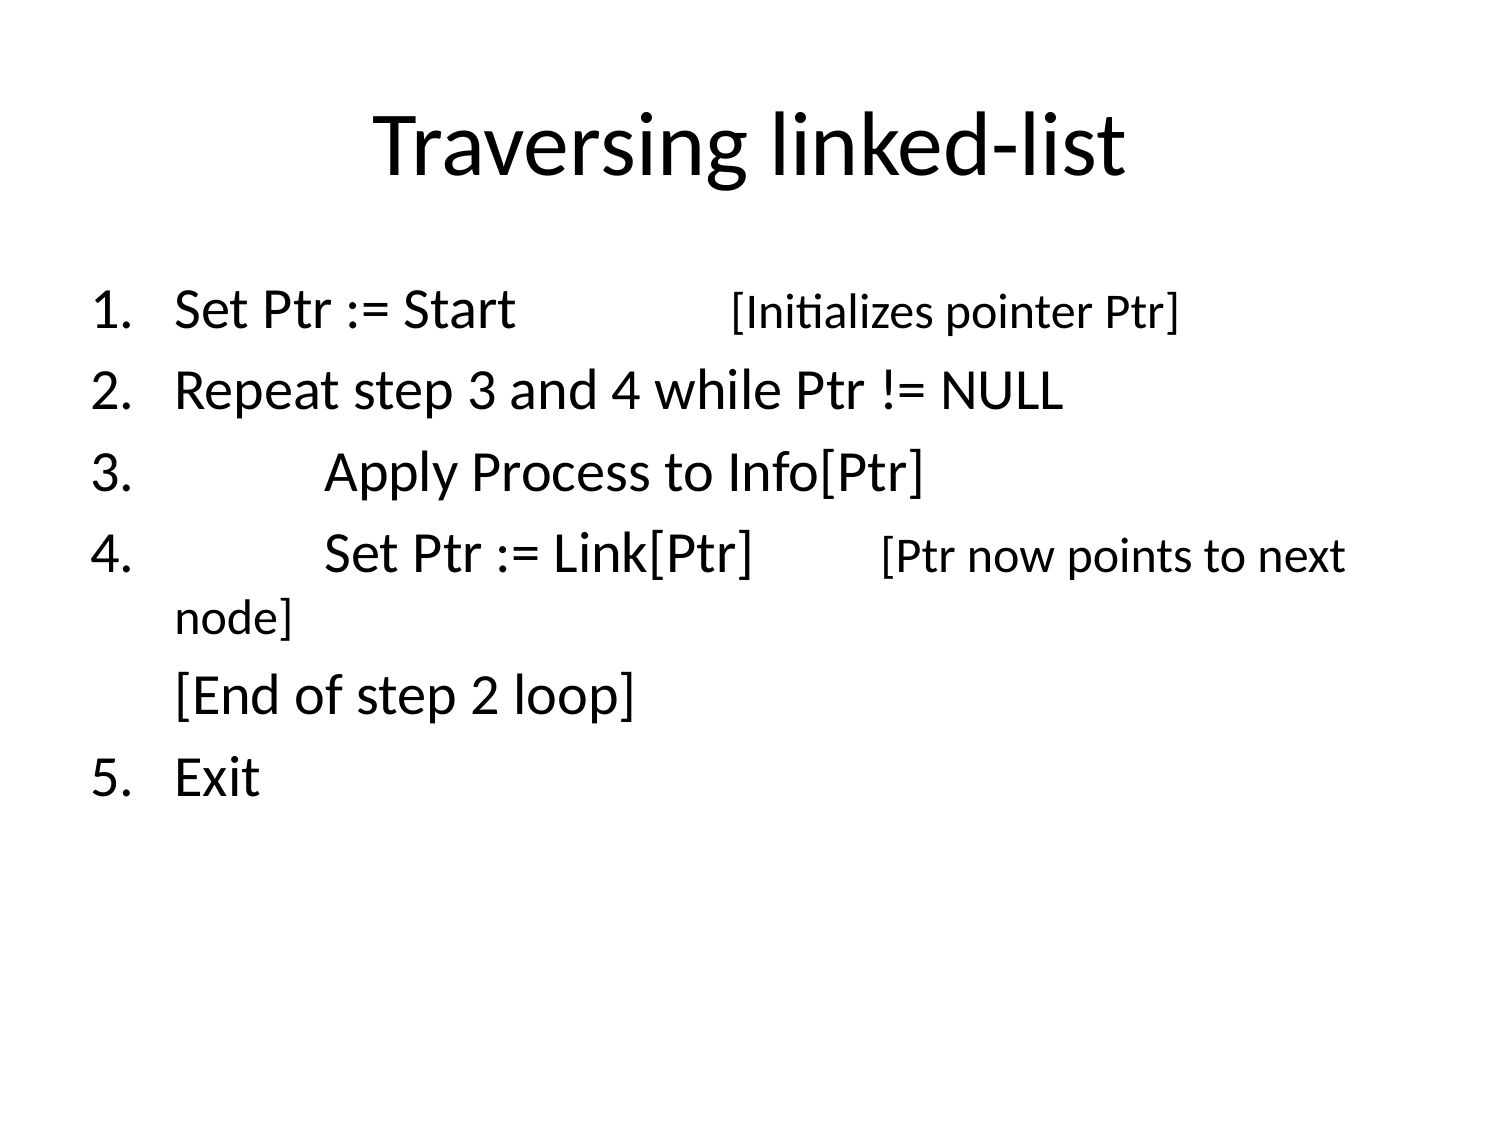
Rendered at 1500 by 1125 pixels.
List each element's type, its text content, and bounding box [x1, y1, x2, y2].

title Traversing linked-list [75, 45, 1425, 233]
list Set Ptr := Start [Initializes pointer Ptr] Repeat step 3 and 4 while Ptr != NULL Apply Process to Info[Ptr] Set Ptr := Link[Ptr] [Ptr now points to next node] [End of step 2 loop] 5. Exit [75, 262, 1425, 1005]
